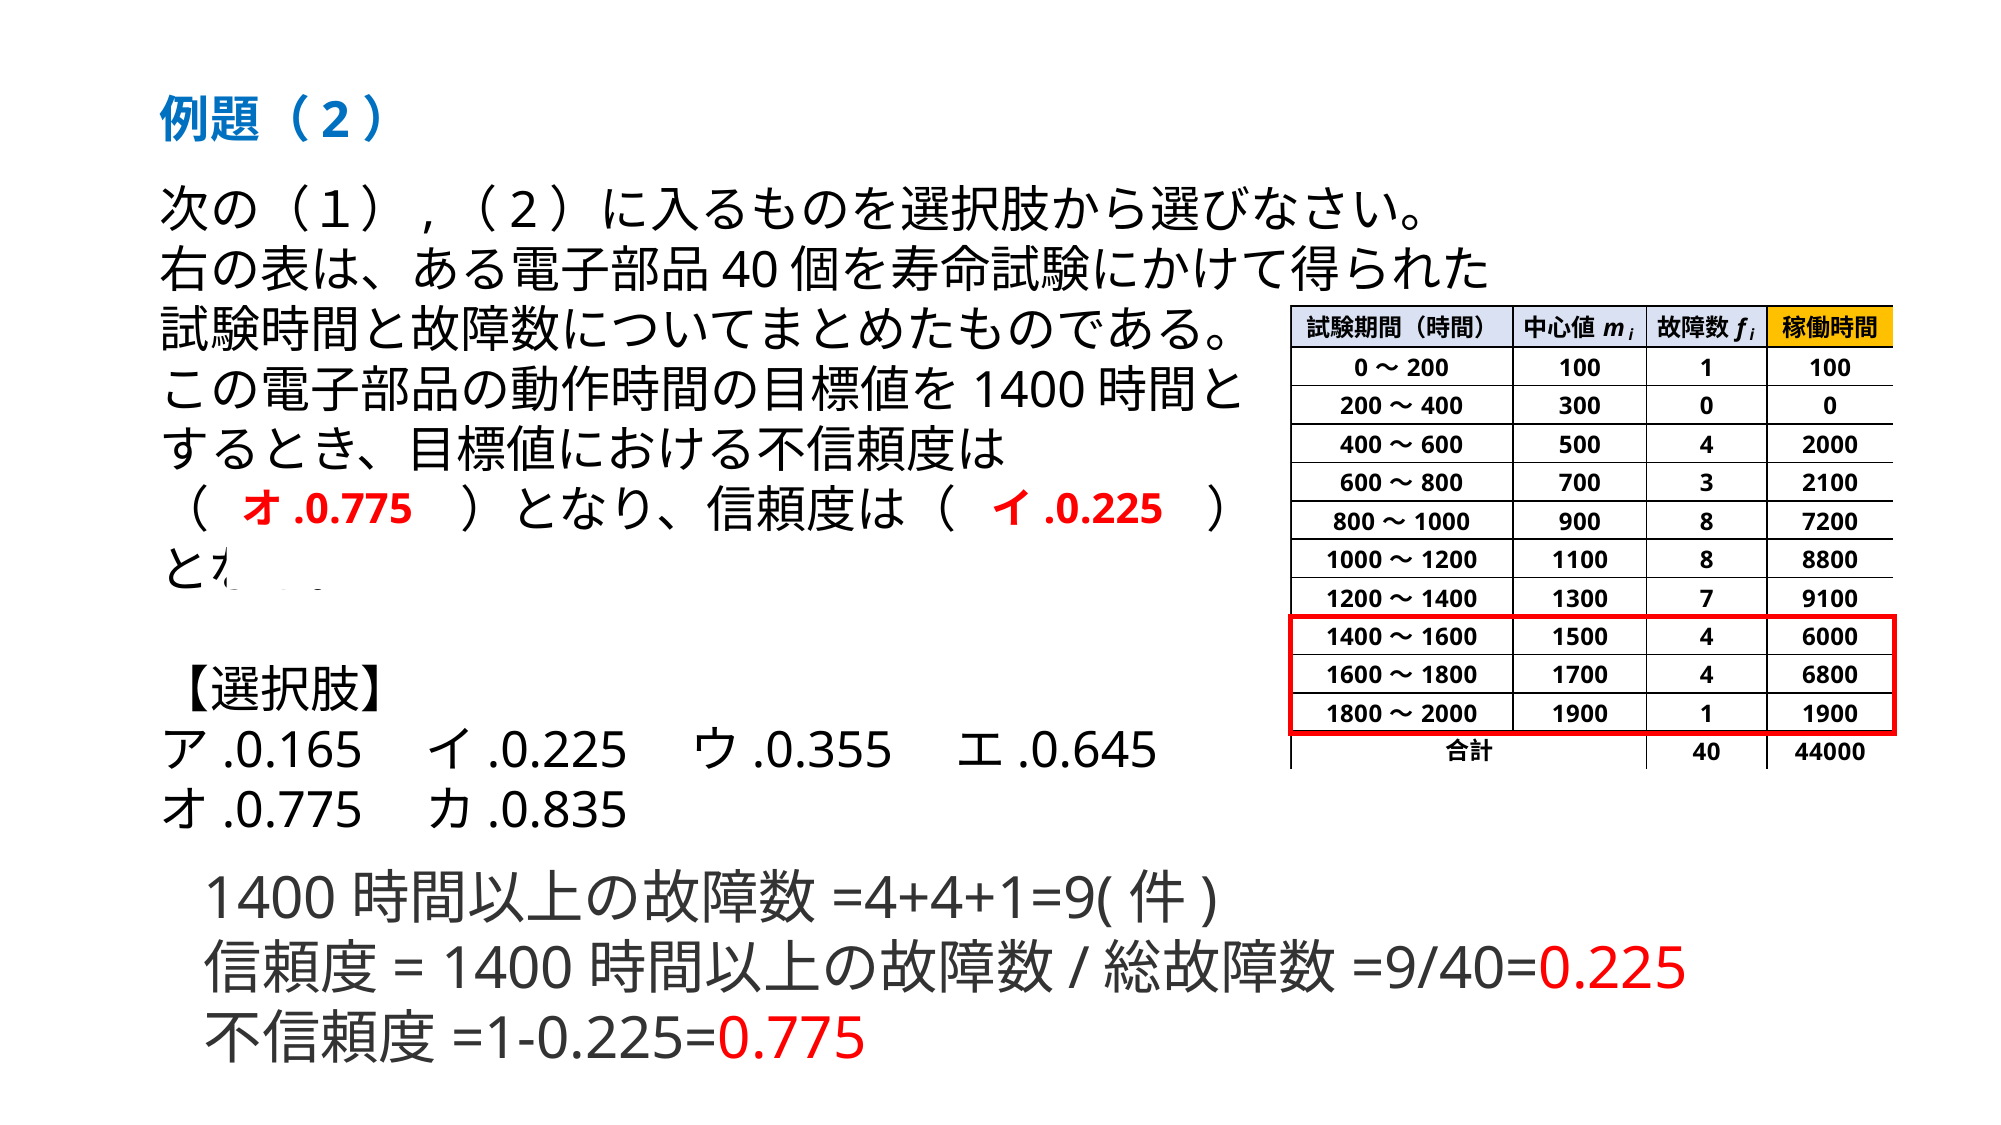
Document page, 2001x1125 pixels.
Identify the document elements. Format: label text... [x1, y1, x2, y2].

picture [1290, 305, 1895, 771]
text_box オ.0.775 [226, 474, 437, 590]
text_box 例題（2） 次の（１）,（2）に入るものを選択肢から選びなさい。 右の表は、ある電子部品40個を寿命試験にかけて得られた 試験時間と故障数についてまとめたものである。 この電子部品の動作時間の目標値を1400時間と するとき、目標値における不信頼度は （ １ ）となり、信頼度は（ ２ ） となる。 【選択肢】 ア.0.165 イ.0.225 ウ.0.355 エ.0.645 オ.0.775 カ.0.835 [145, 80, 1895, 845]
text_box イ.0.225 [977, 474, 1187, 590]
text_box 1400時間以上の故障数=4+4+1=9(件) 信頼度= 1400時間以上の故障数/総故障数=9/40=0.225 不信頼度=1-0.225=0.775 [189, 852, 1765, 1078]
